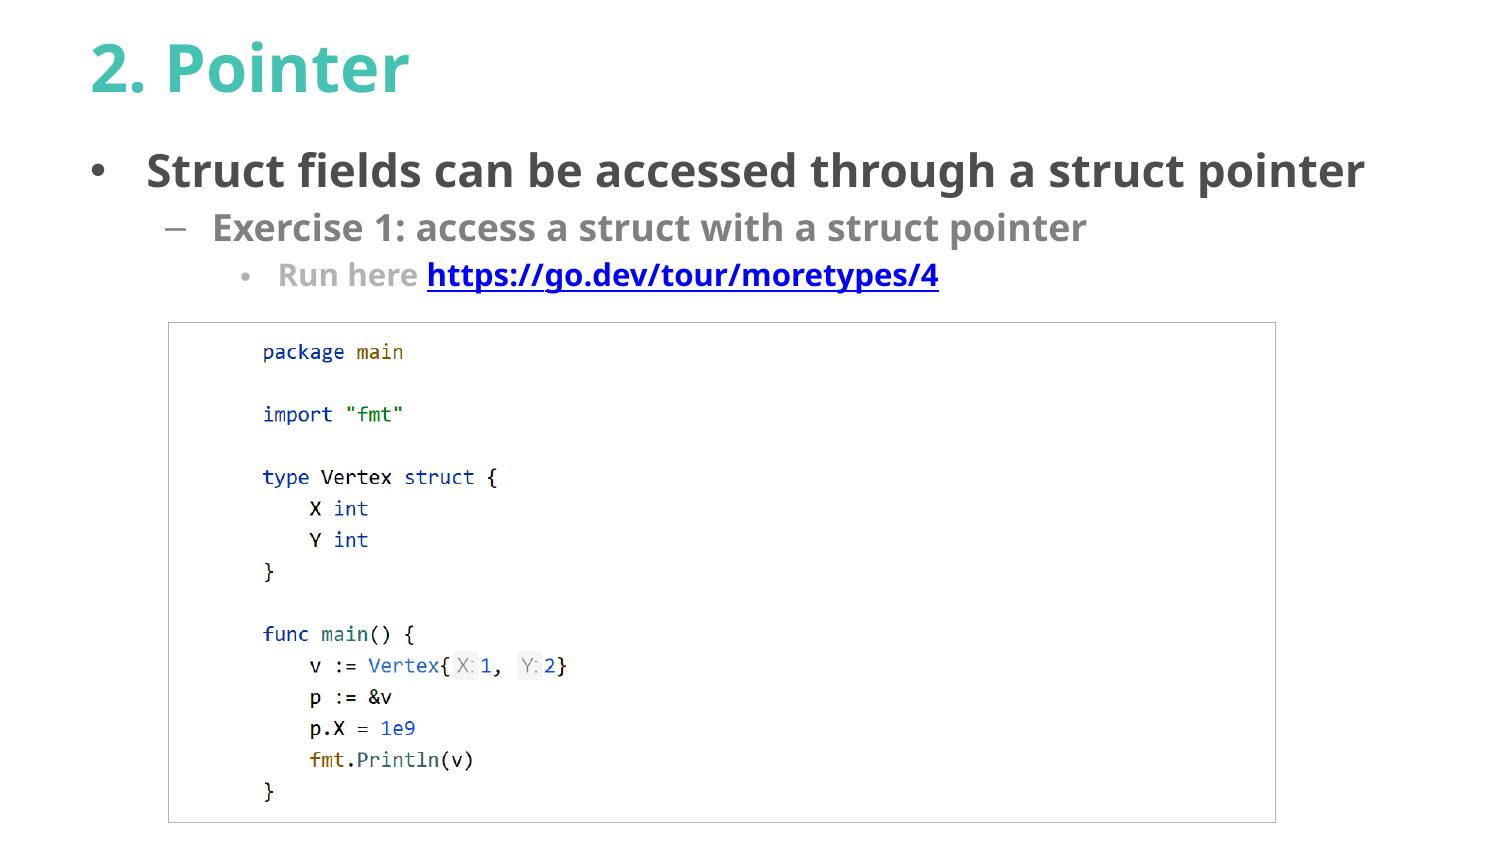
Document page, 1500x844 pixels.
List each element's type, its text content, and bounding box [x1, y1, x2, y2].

picture [262, 341, 567, 805]
text_box [166, 320, 1277, 824]
title 2. Pointer [75, 33, 1425, 97]
list Struct fields can be accessed through a struct pointer Exercise 1: access a struct with a struct pointer Run here https://go.dev/tour/moretypes/4 [75, 134, 1425, 785]
